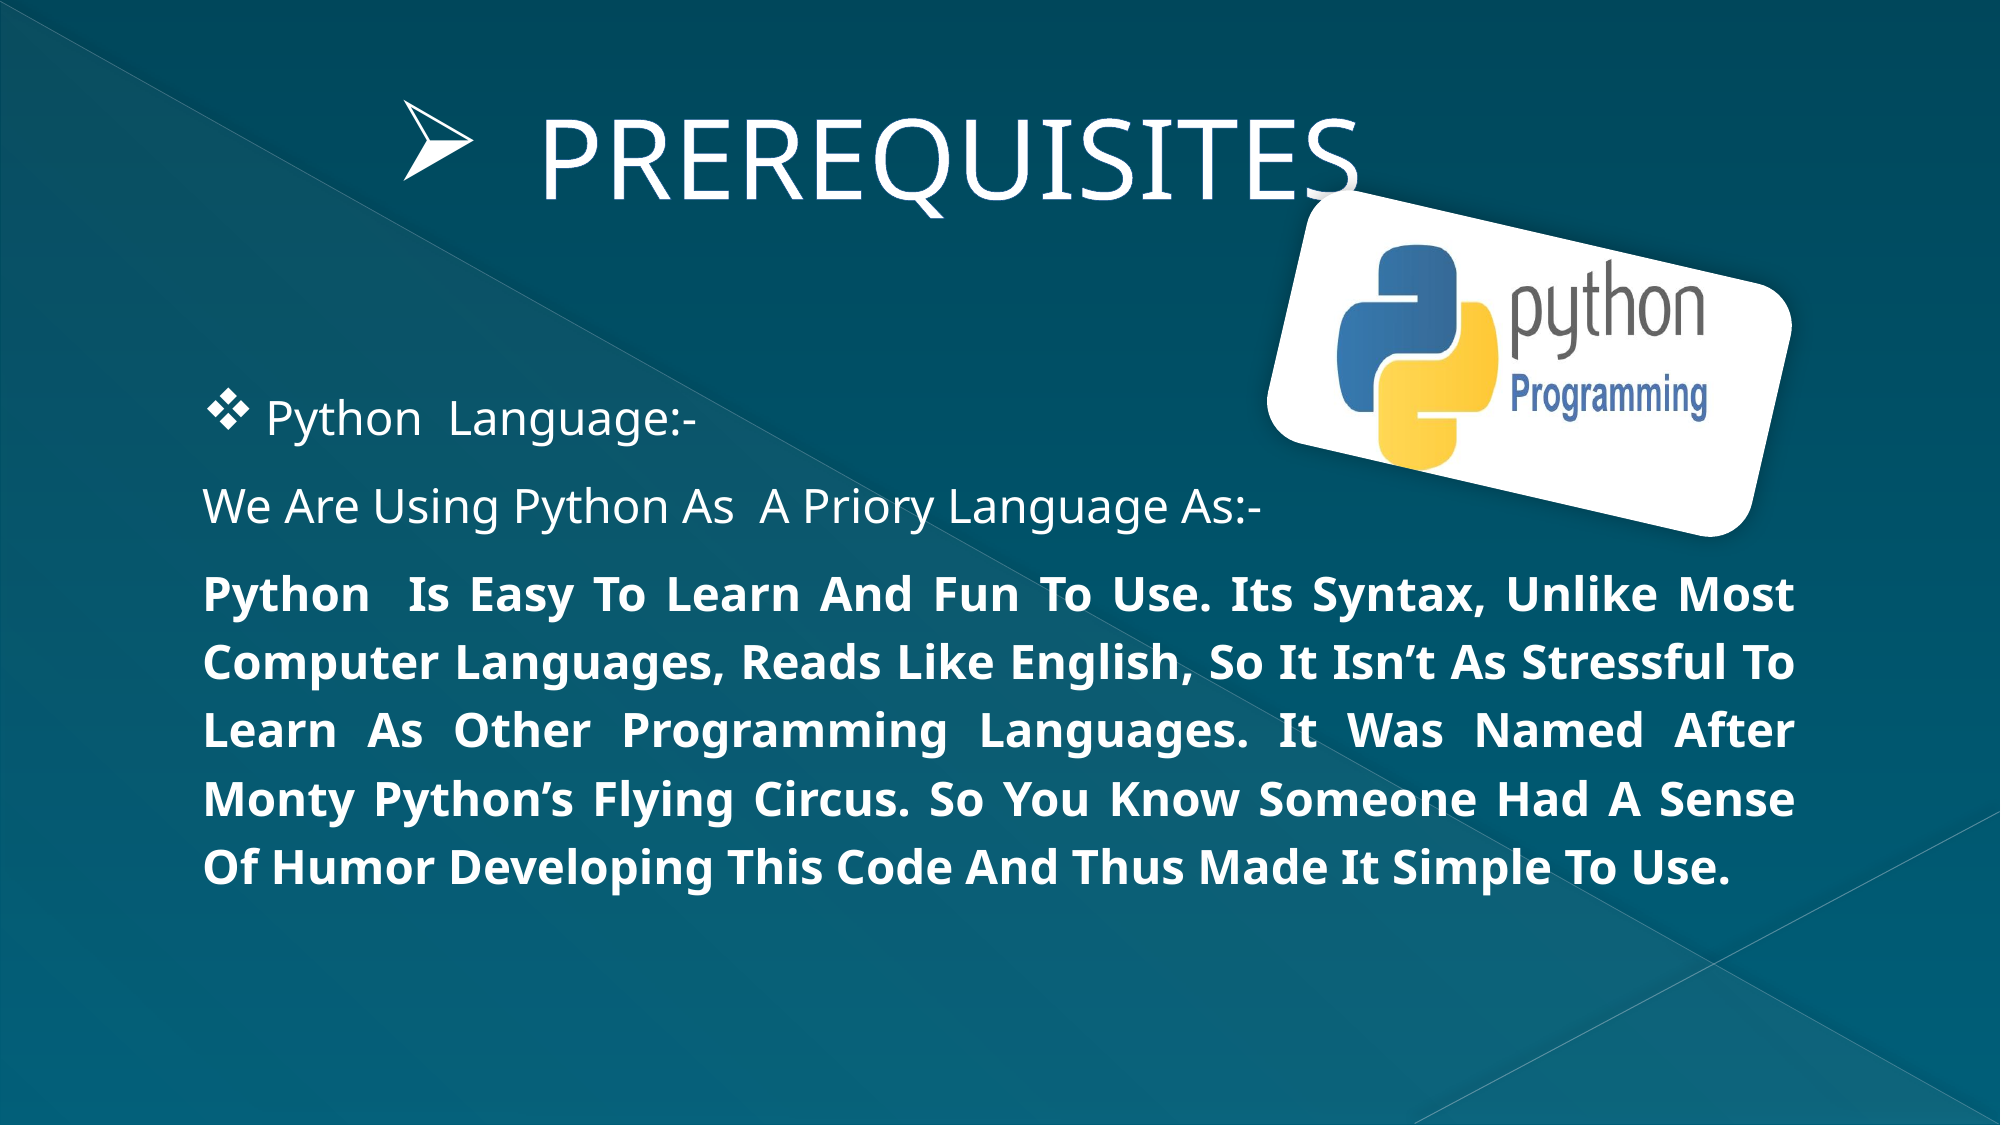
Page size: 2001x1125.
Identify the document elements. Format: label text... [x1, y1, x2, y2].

title PREREQUISITES [62, 35, 1725, 274]
picture [1268, 190, 1791, 536]
text_box Python Language:- We Are Using Python As A Priory Language As:- Python Is Easy To Learn And Fun To Use. Its Syntax, Unlike Most Computer Languages, Reads Like English, So It Isn’t As Stressful To Learn As Other Programming Languages. It Was Named After Monty Python’s Flying Circus. So You Know Someone Had A Sense Of Humor Developing This Code And Thus Made It Simple To Use. [187, 368, 1813, 950]
